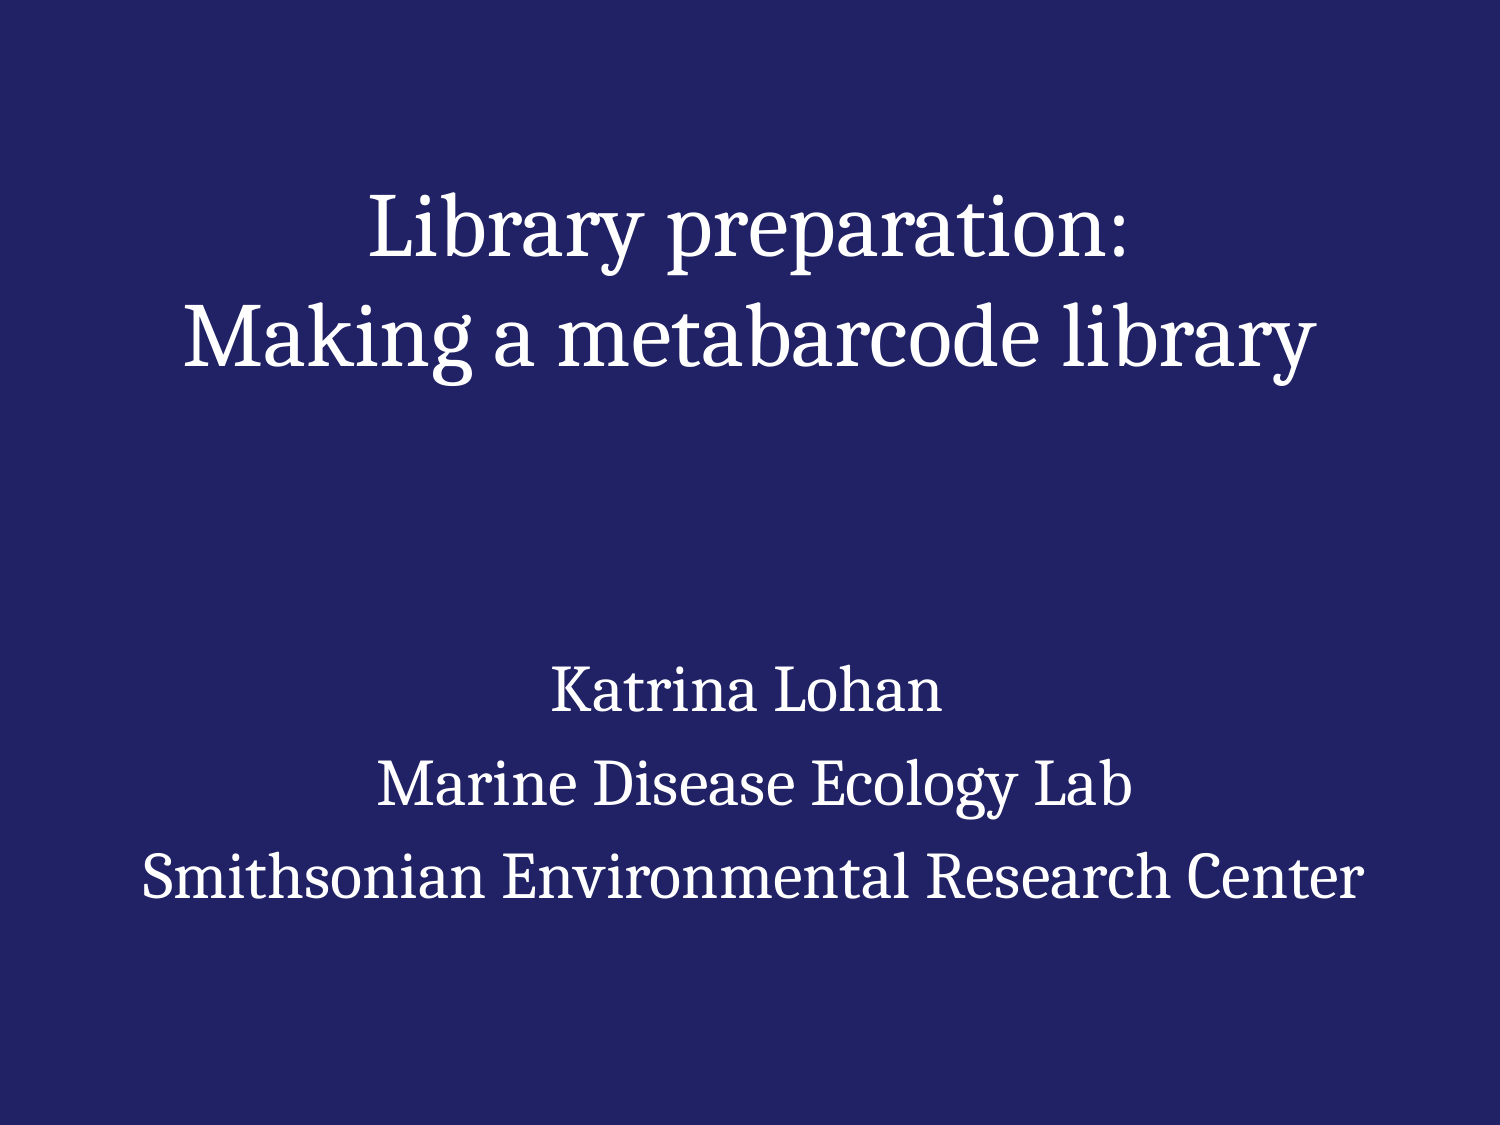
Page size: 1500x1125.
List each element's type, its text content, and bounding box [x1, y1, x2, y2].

title Library preparation: Making a metabarcode library [112, 154, 1388, 396]
subtitle Katrina Lohan Marine Disease Ecology Lab Smithsonian Environmental Research Center [101, 637, 1409, 925]
